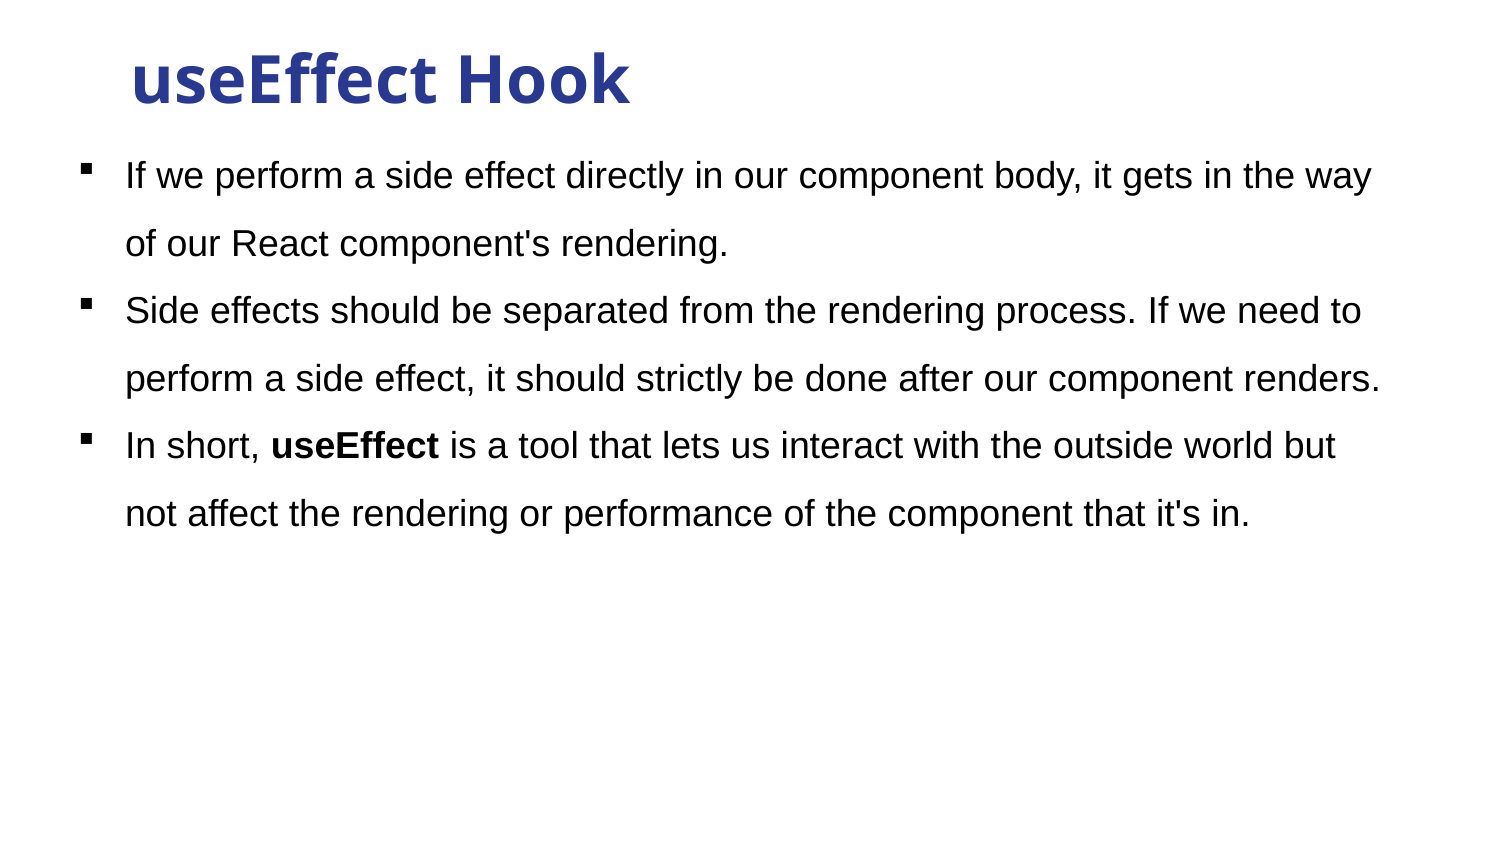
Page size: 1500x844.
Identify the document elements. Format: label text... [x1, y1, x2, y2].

title useEffect Hook [115, 21, 1204, 121]
text_box If we perform a side effect directly in our component body, it gets in the way of our React component's rendering. Side effects should be separated from the rendering process. If we need to perform a side effect, it should strictly be done after our component renders. In short, useEffect is a tool that lets us interact with the outside world but not affect the rendering or performance of the component that it's in. [63, 121, 1410, 609]
